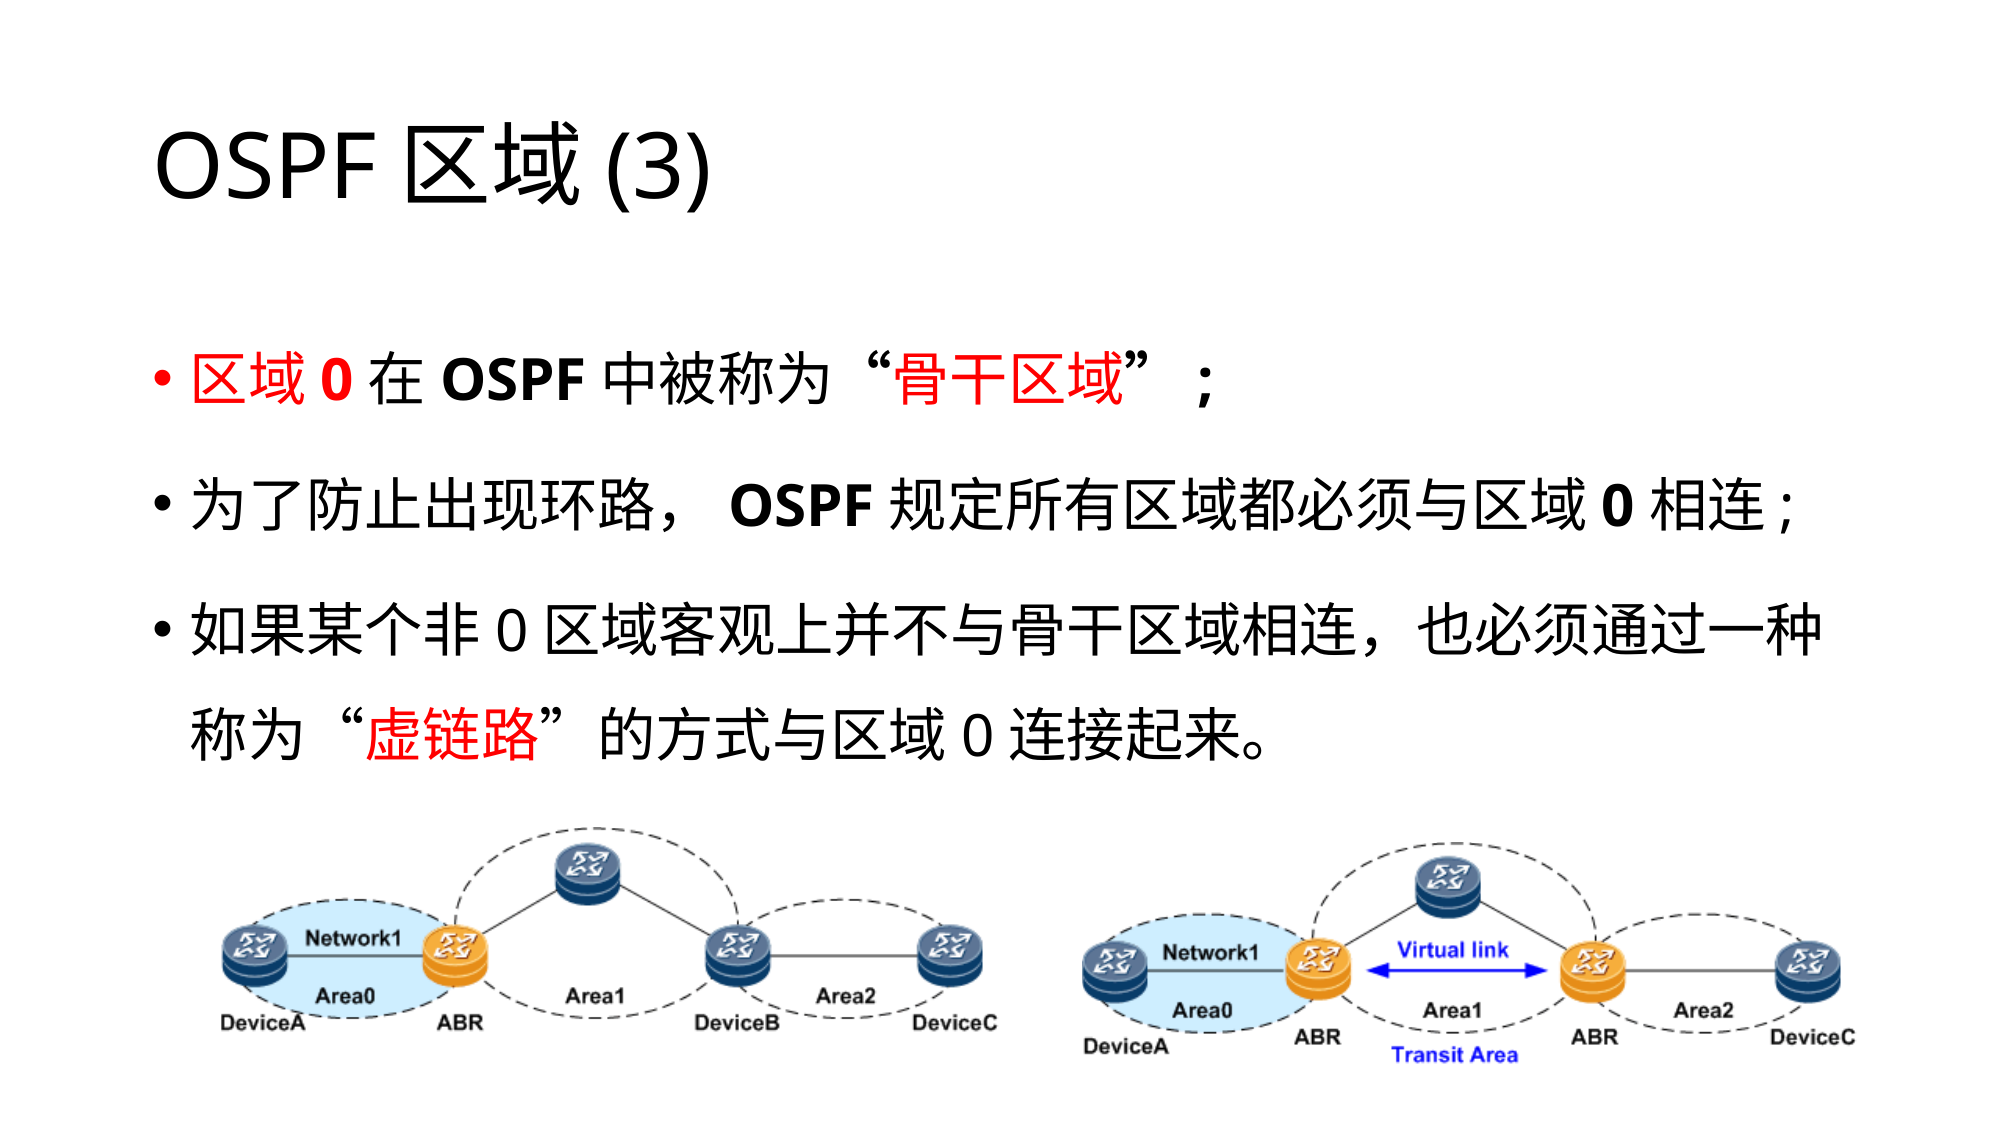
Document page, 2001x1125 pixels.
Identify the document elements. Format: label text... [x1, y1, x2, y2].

picture [1082, 842, 1858, 1070]
list 区域0在OSPF中被称为“骨干区域”; 为了防止出现环路，OSPF规定所有区域都必须与区域0相连; 如果某个非0区域客观上并不与骨干区域相连，也必须通过一种称为“虚链路”的方式与区域0连接起来。 [137, 299, 1863, 1014]
title OSPF区域(3) [137, 59, 1863, 278]
picture [220, 827, 1001, 1038]
